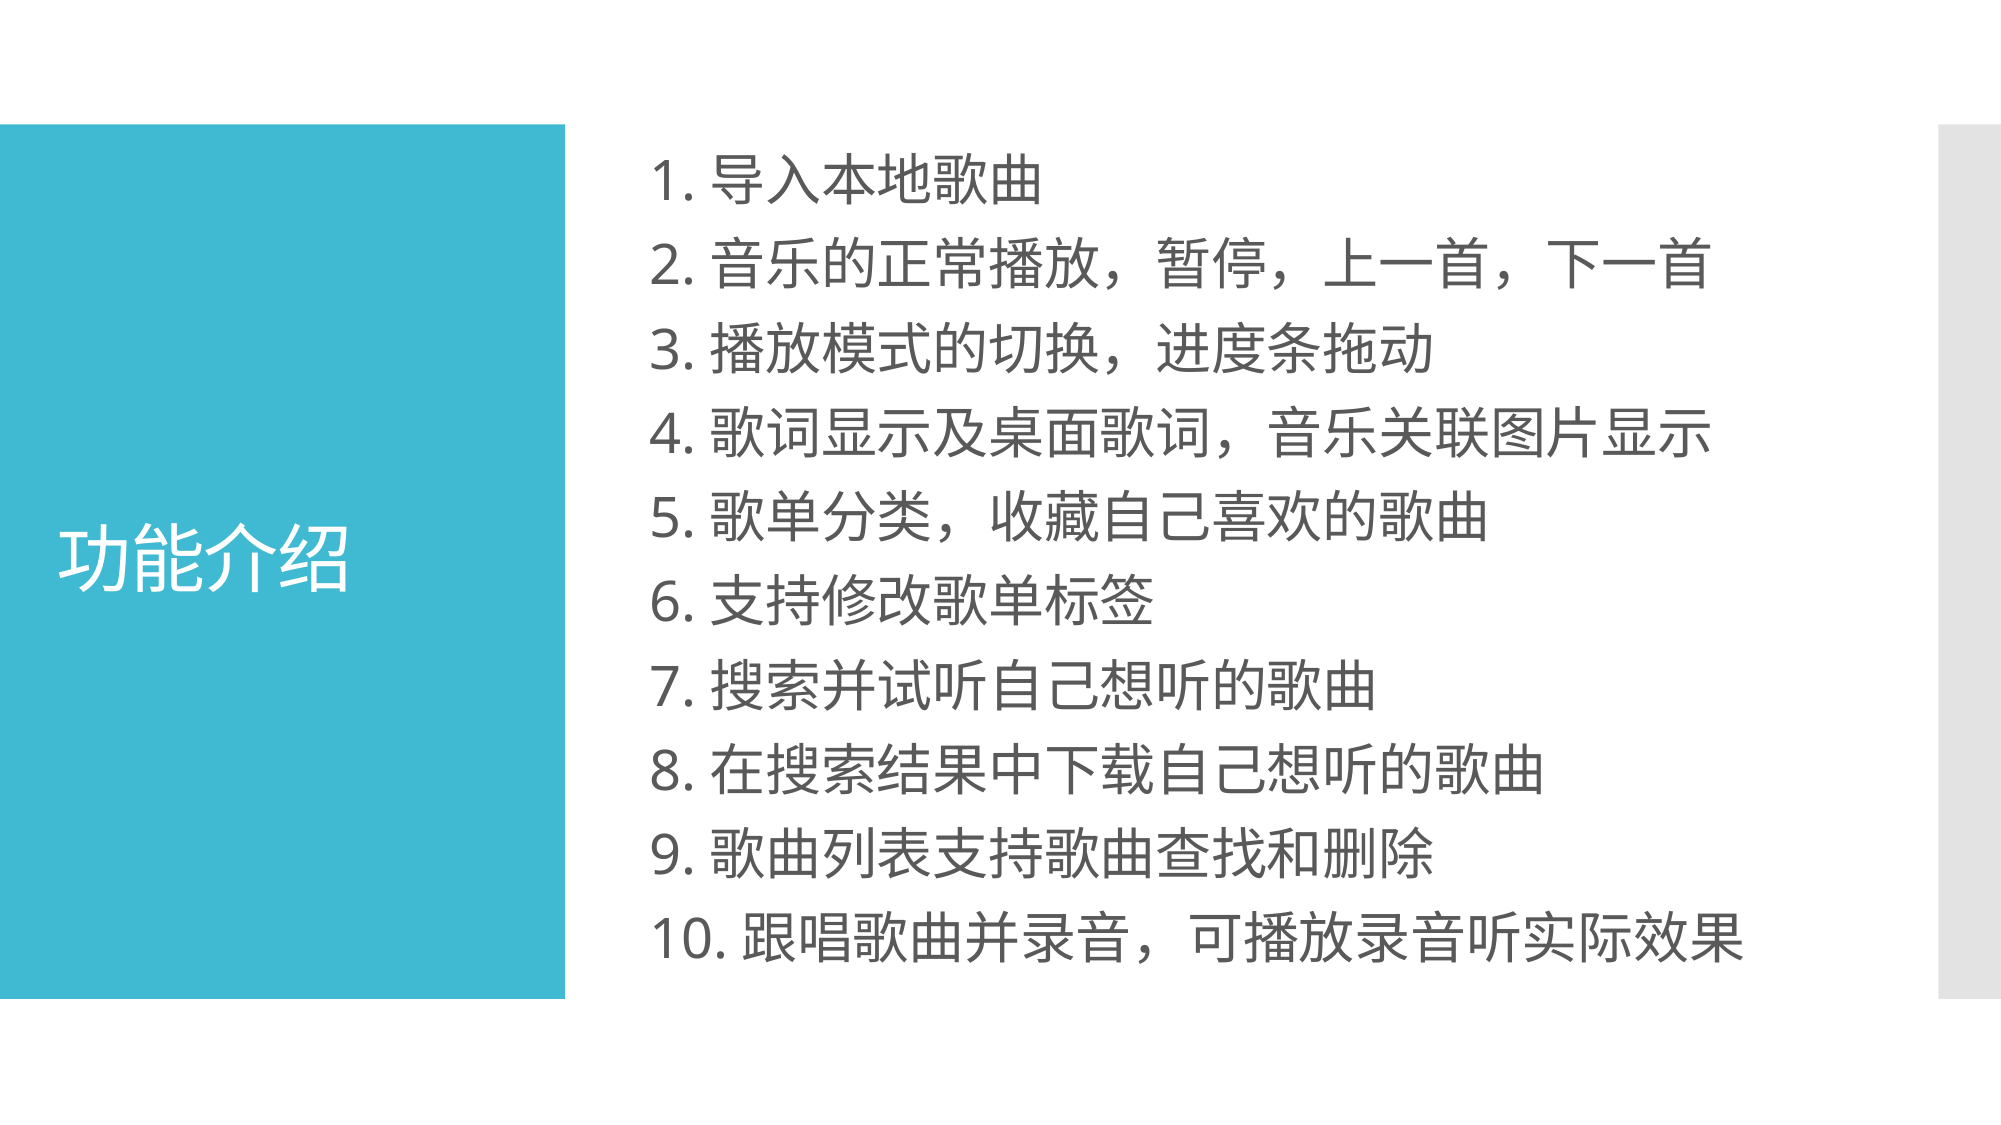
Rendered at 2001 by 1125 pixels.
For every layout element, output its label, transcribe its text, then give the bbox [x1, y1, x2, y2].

title 功能介绍 [41, 184, 525, 940]
list 1.导入本地歌曲 2.音乐的正常播放，暂停，上一首，下一首 3.播放模式的切换，进度条拖动 4.歌词显示及桌面歌词，音乐关联图片显示 5.歌单分类，收藏自己喜欢的歌曲 6.支持修改歌单标签 7.搜索并试听自己想听的歌曲 8.在搜索结果中下载自己想听的歌曲 9.歌曲列表支持歌曲查找和删除 10.跟唱歌曲并录音，可播放录音听实际效果 [634, 141, 1835, 982]
